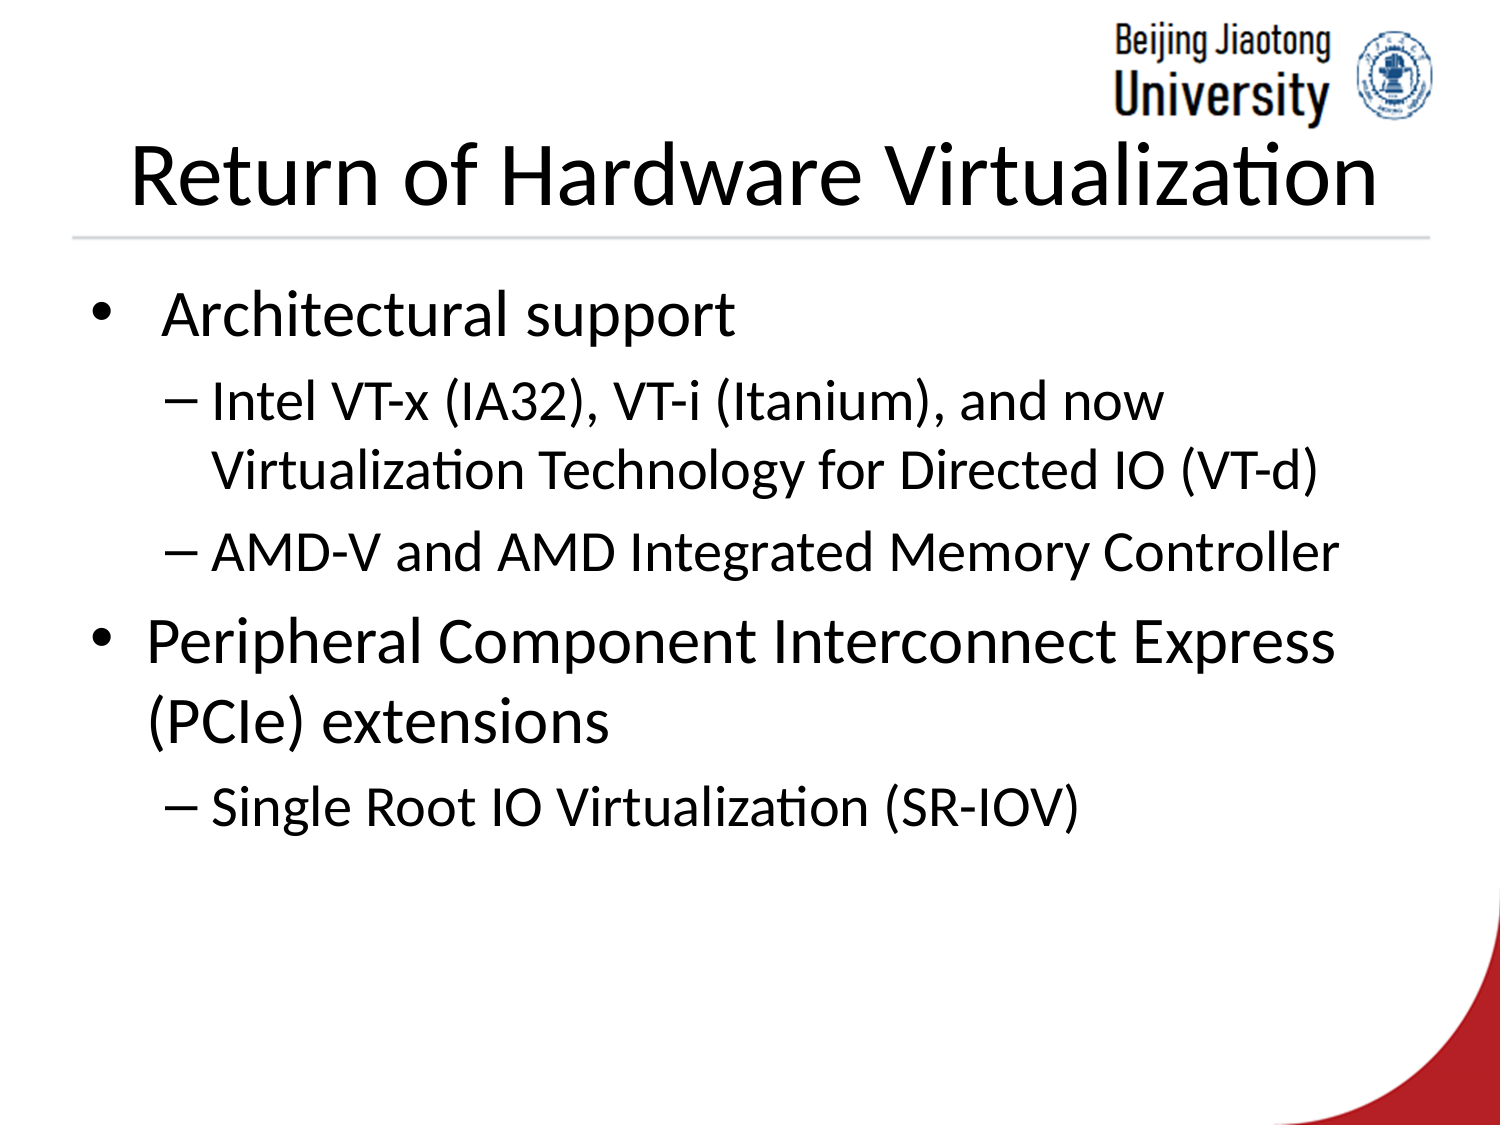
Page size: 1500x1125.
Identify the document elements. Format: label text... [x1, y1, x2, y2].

title Return of Hardware Virtualization [80, 75, 1431, 263]
list Architectural support Intel VT-x (IA32), VT-i (Itanium), and now Virtualization Technology for Directed IO (VT-d) AMD-V and AMD Integrated Memory Controller Peripheral Component Interconnect Express (PCIe) extensions Single Root IO Virtualization (SR-IOV) [75, 262, 1425, 1005]
picture [0, 0, 1500, 1125]
